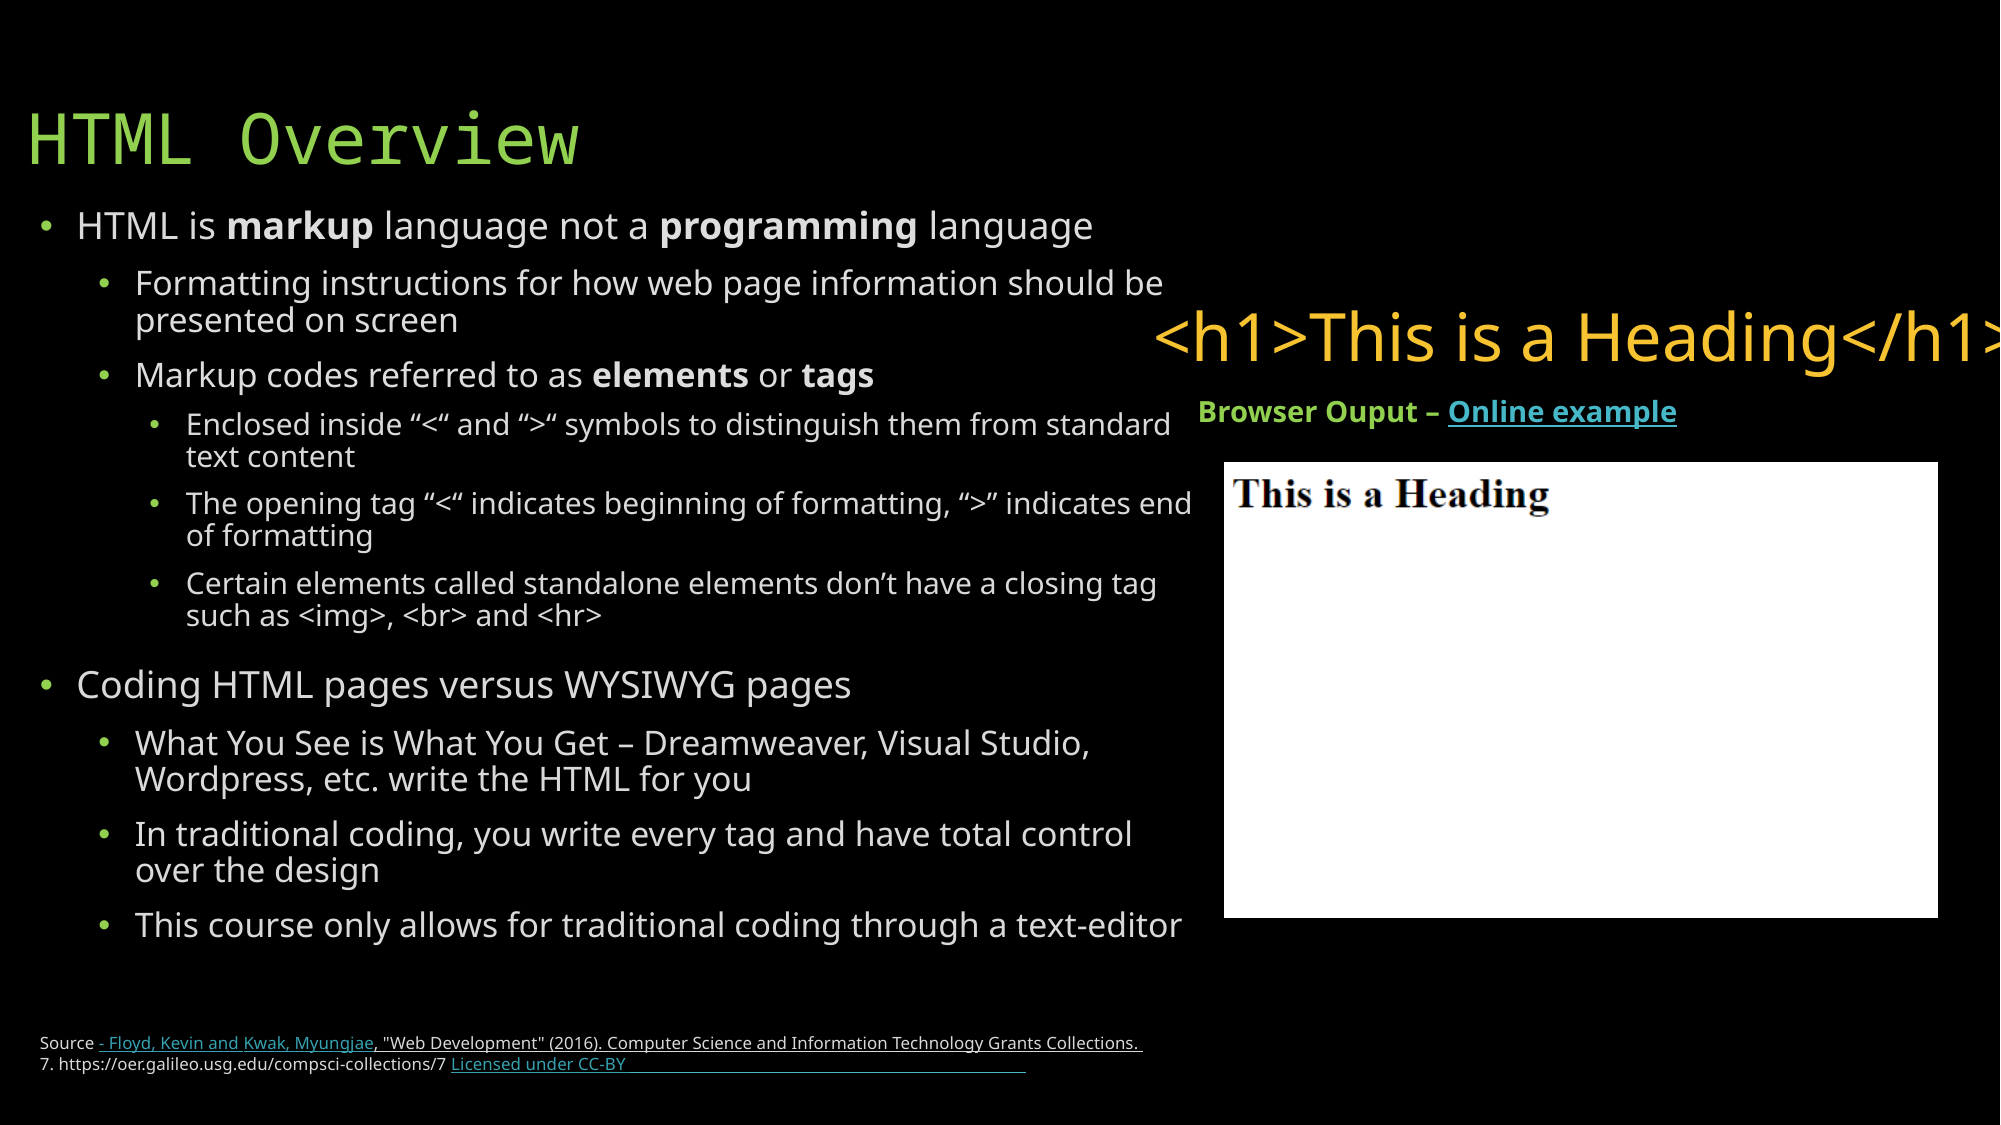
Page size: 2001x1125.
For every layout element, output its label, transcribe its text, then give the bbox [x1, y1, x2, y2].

text_box Browser Ouput – Online example [1070, 386, 1693, 441]
picture [1224, 462, 1938, 918]
list HTML is markup language not a programming language Formatting instructions for how web page information should be presented on screen Markup codes referred to as elements or tags Enclosed inside “<“ and “>“ symbols to distinguish them from standard text content The opening tag “<“ indicates beginning of formatting, “>” indicates end of formatting Certain elements called standalone elements don’t have a closing tag such as <img>, <br> and <hr> Coding HTML pages versus WYSIWYG pages What You See is What You Get – Dreamweaver, Visual Studio, Wordpress, etc. write the HTML for you In traditional coding, you write every tag and have total control over the design This course only allows for traditional coding through a text-editor Source - Floyd, Kevin and Kwak, Myungjae, "Web Development" (2016). Computer Science and Information Technology Grants Collections. 7. https://oer.galileo.usg.edu/compsci-collections/7 Licensed under CC-BY [24, 200, 1225, 1088]
title HTML Overview [12, 0, 1513, 188]
text_box <h1>This is a Heading</h1> [1026, 287, 2000, 383]
